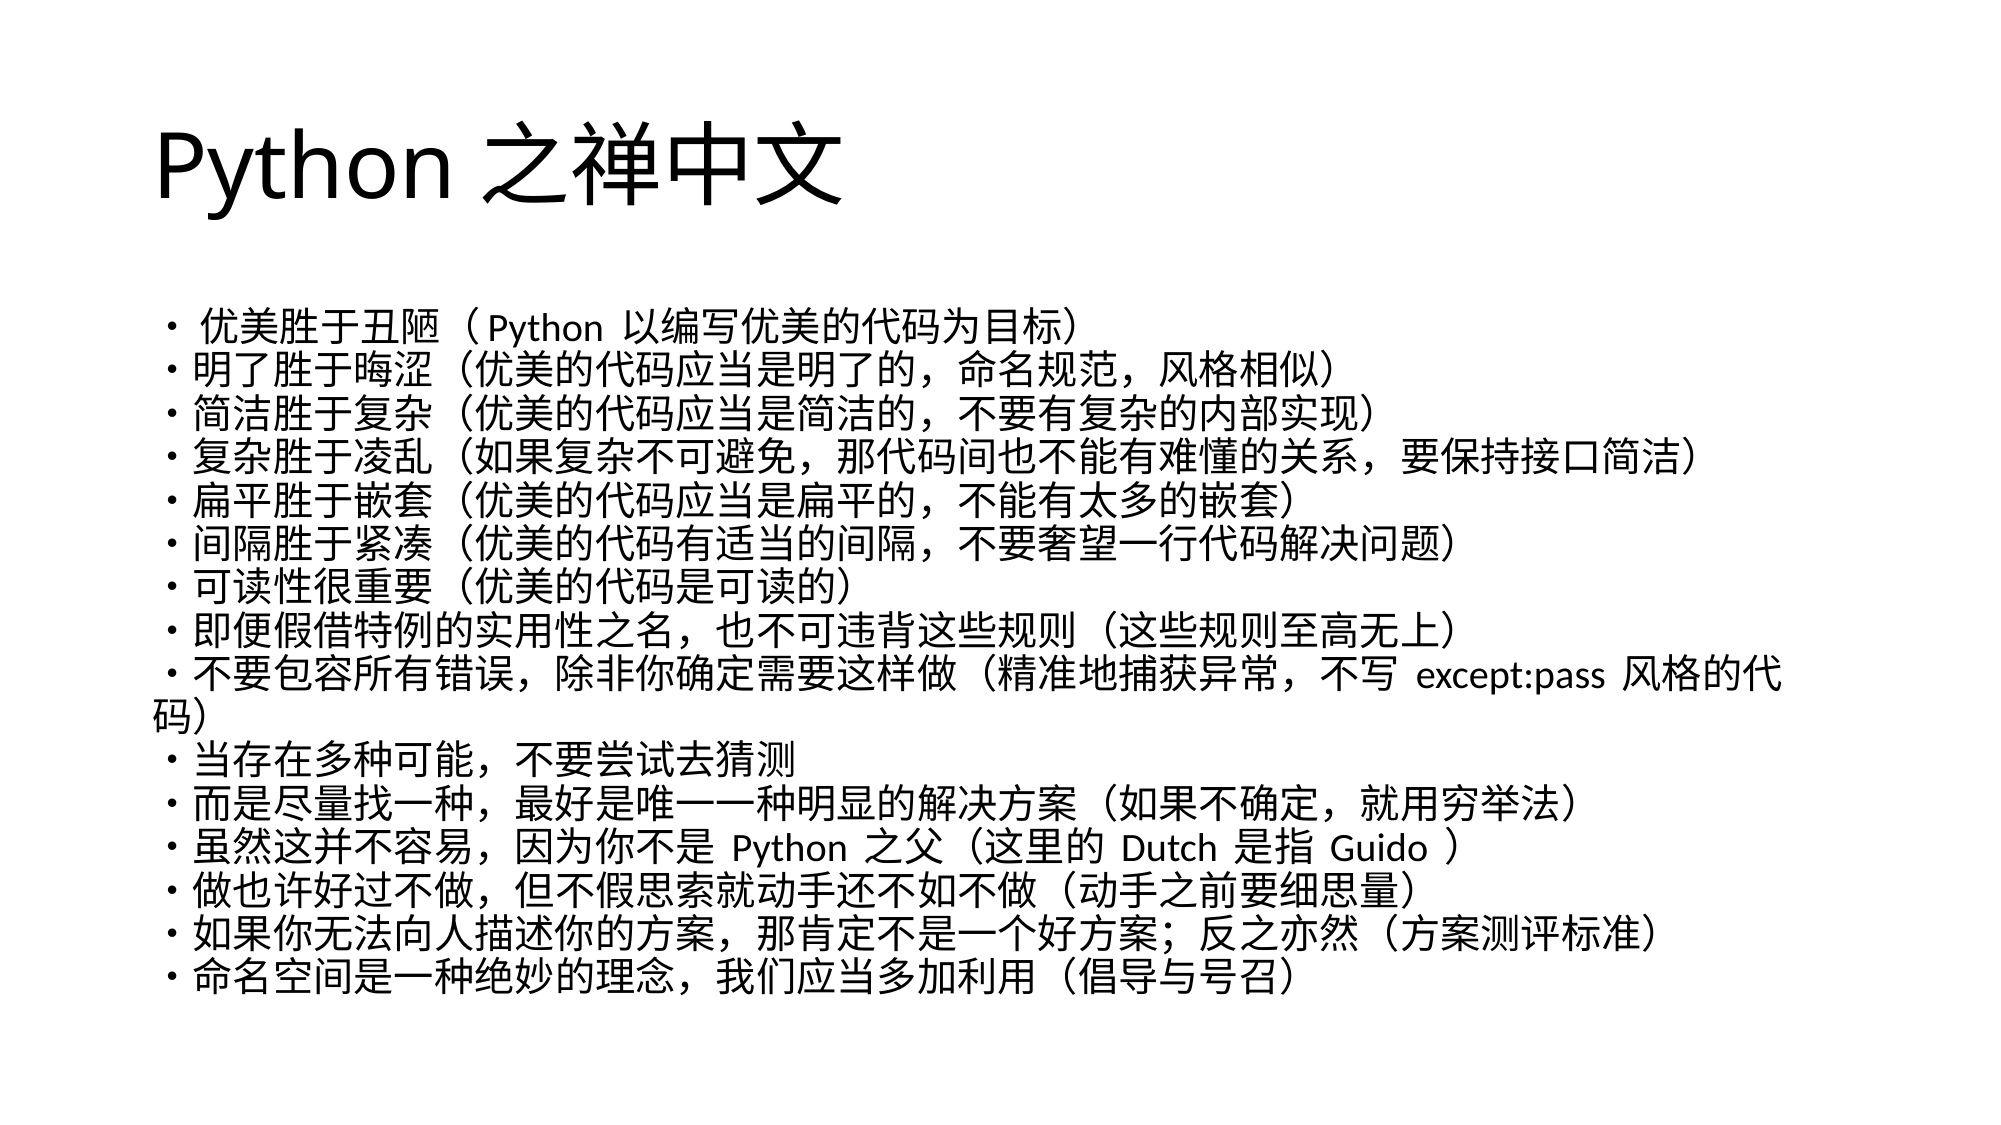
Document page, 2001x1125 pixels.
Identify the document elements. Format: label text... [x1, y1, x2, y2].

list •优美胜于丑陋（Python 以编写优美的代码为目标） •明了胜于晦涩（优美的代码应当是明了的，命名规范，风格相似） •简洁胜于复杂（优美的代码应当是简洁的，不要有复杂的内部实现） •复杂胜于凌乱（如果复杂不可避免，那代码间也不能有难懂的关系，要保持接口简洁） •扁平胜于嵌套（优美的代码应当是扁平的，不能有太多的嵌套） •间隔胜于紧凑（优美的代码有适当的间隔，不要奢望一行代码解决问题） •可读性很重要（优美的代码是可读的） •即便假借特例的实用性之名，也不可违背这些规则（这些规则至高无上） •不要包容所有错误，除非你确定需要这样做（精准地捕获异常，不写 except:pass 风格的代码） •当存在多种可能，不要尝试去猜测 •而是尽量找一种，最好是唯一一种明显的解决方案（如果不确定，就用穷举法） •虽然这并不容易，因为你不是 Python 之父（这里的 Dutch 是指 Guido ） •做也许好过不做，但不假思索就动手还不如不做（动手之前要细思量） •如果你无法向人描述你的方案，那肯定不是一个好方案；反之亦然（方案测评标准） •命名空间是一种绝妙的理念，我们应当多加利用（倡导与号召） [137, 299, 1863, 1014]
title Python之禅中文 [137, 59, 1863, 278]
